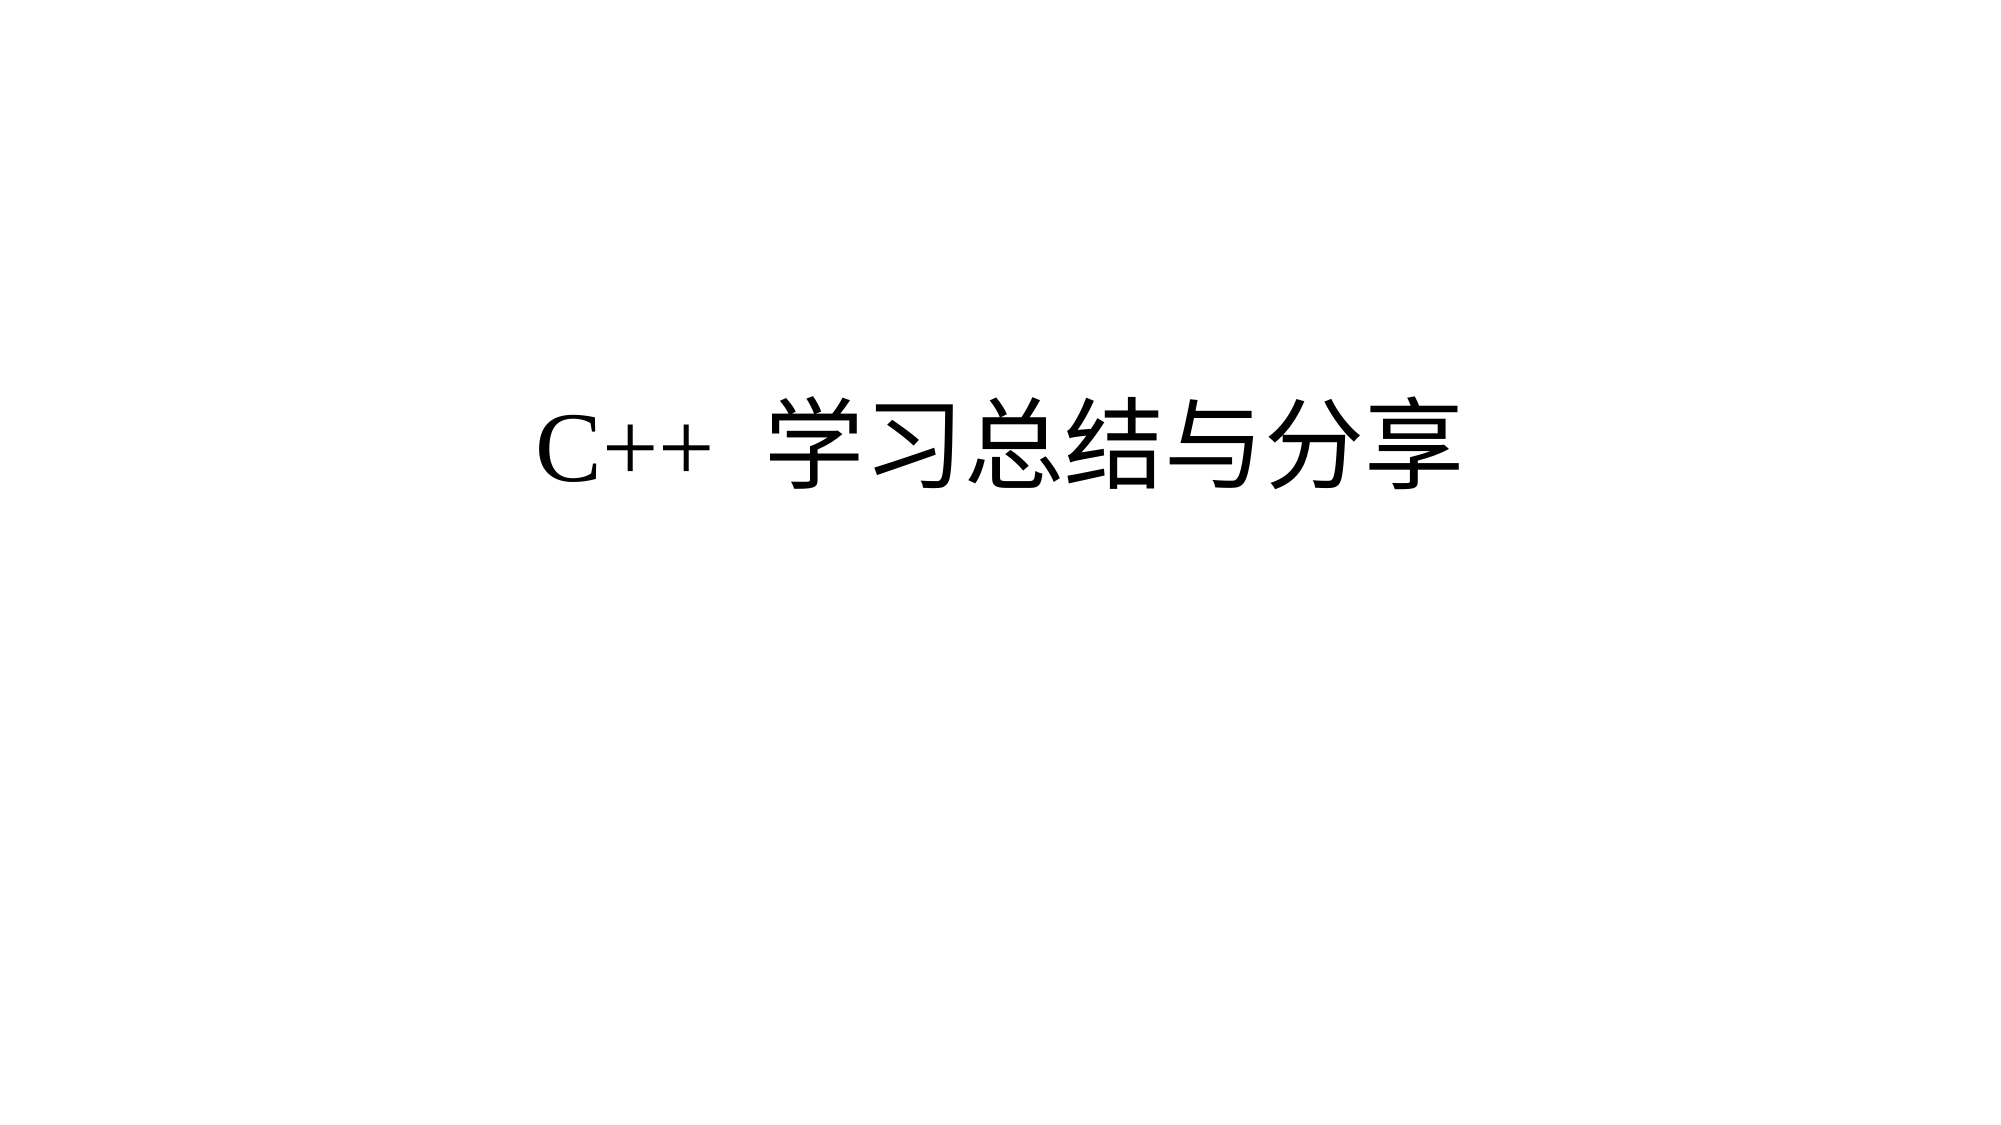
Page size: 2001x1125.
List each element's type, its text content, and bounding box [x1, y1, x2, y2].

text_box C++ 学习总结与分享 [520, 373, 1479, 509]
